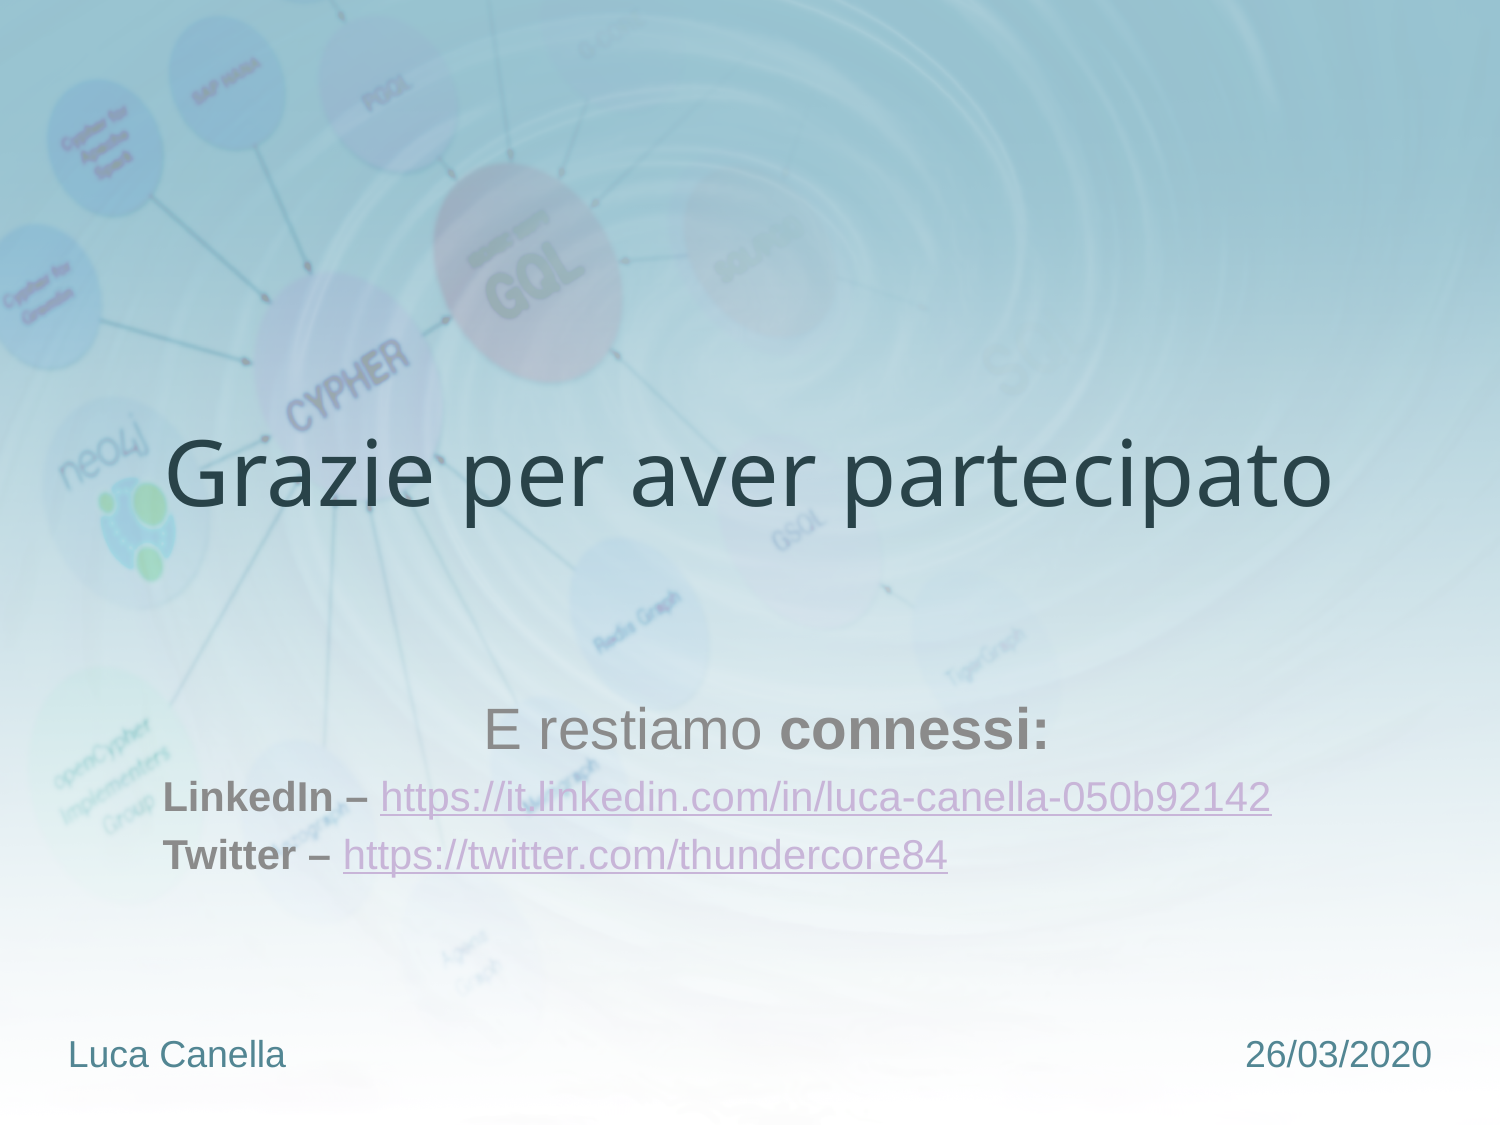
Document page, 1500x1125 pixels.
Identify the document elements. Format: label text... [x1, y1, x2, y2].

text_box Luca Canella [53, 1023, 337, 1083]
text_box 26/03/2020 [1163, 1023, 1447, 1083]
title Grazie per aver partecipato [112, 349, 1388, 591]
subtitle E restiamo connessi: LinkedIn – https://it.linkedin.com/in/luca-canella-050b92142 Twitter – https://twitter.com/thundercore84 [147, 683, 1388, 925]
